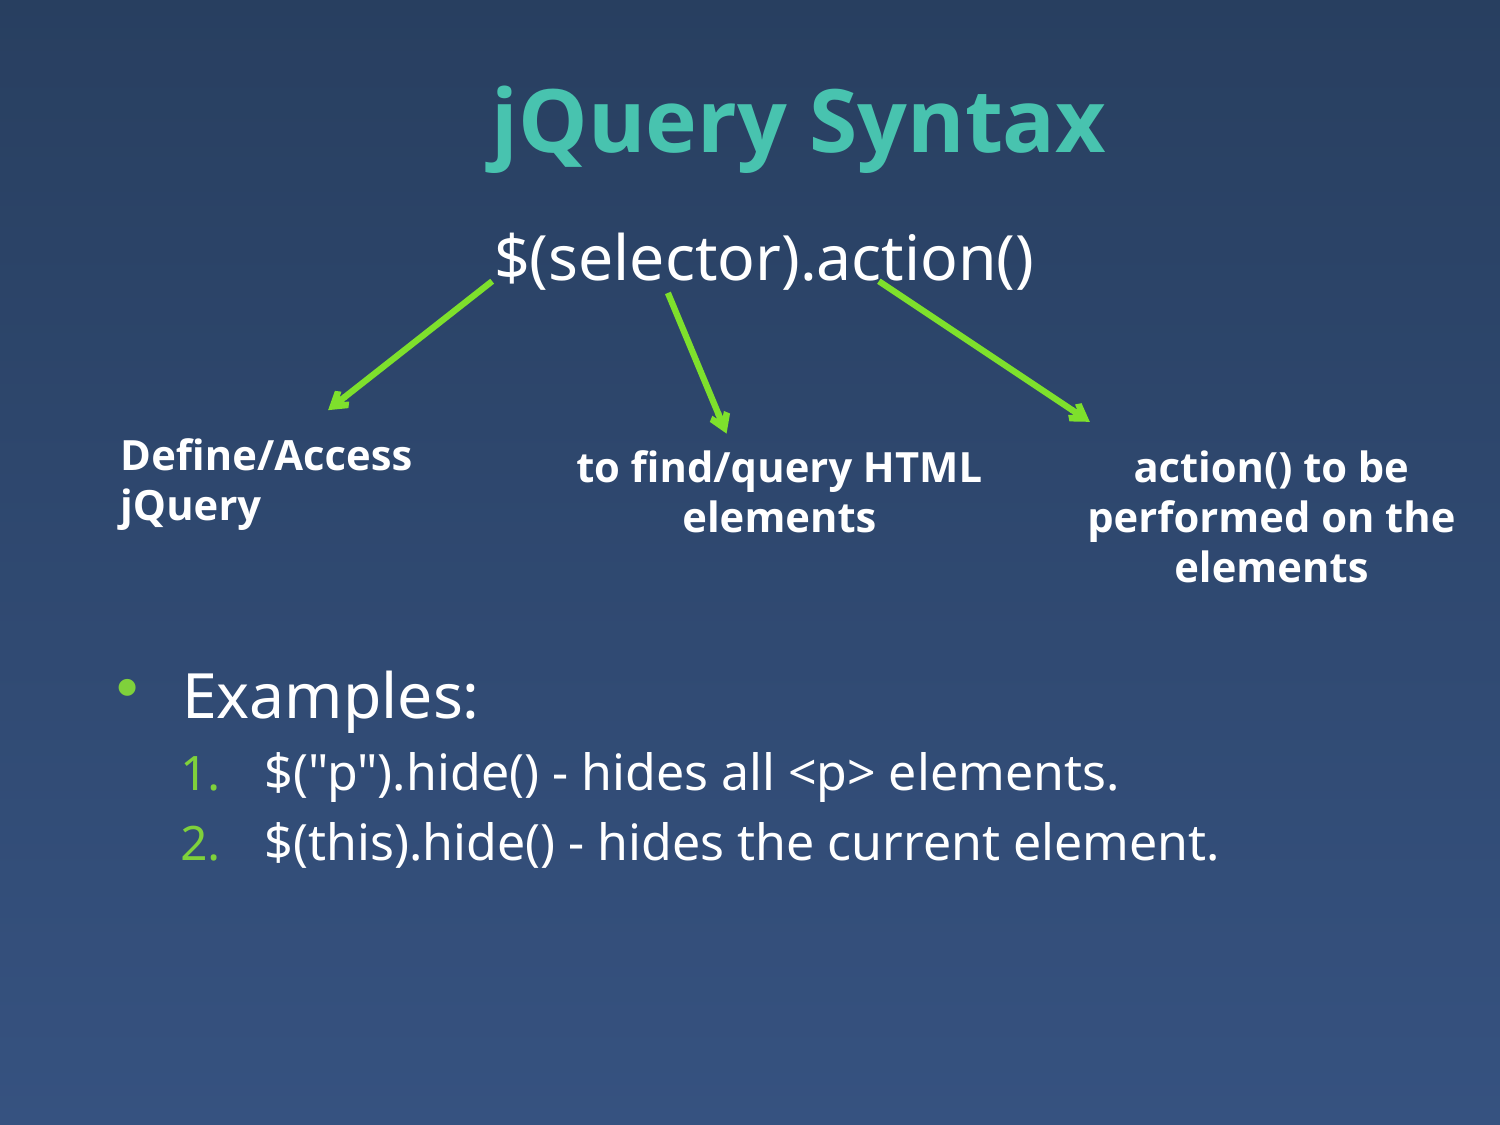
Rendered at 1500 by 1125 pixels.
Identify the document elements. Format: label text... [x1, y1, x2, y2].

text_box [626, 333, 768, 393]
title jQuery Syntax [93, 35, 1425, 200]
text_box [327, 280, 493, 411]
text_box action() to be performed on the elements [1042, 433, 1500, 599]
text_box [878, 280, 1091, 423]
text_box Define/Access jQuery [105, 421, 563, 537]
list $(selector).action() Examples: $("p").hide() - hides all <p> elements. $(this).hide() - hides the current element. [93, 210, 1425, 1043]
text_box to find/query HTML elements [550, 433, 1008, 549]
